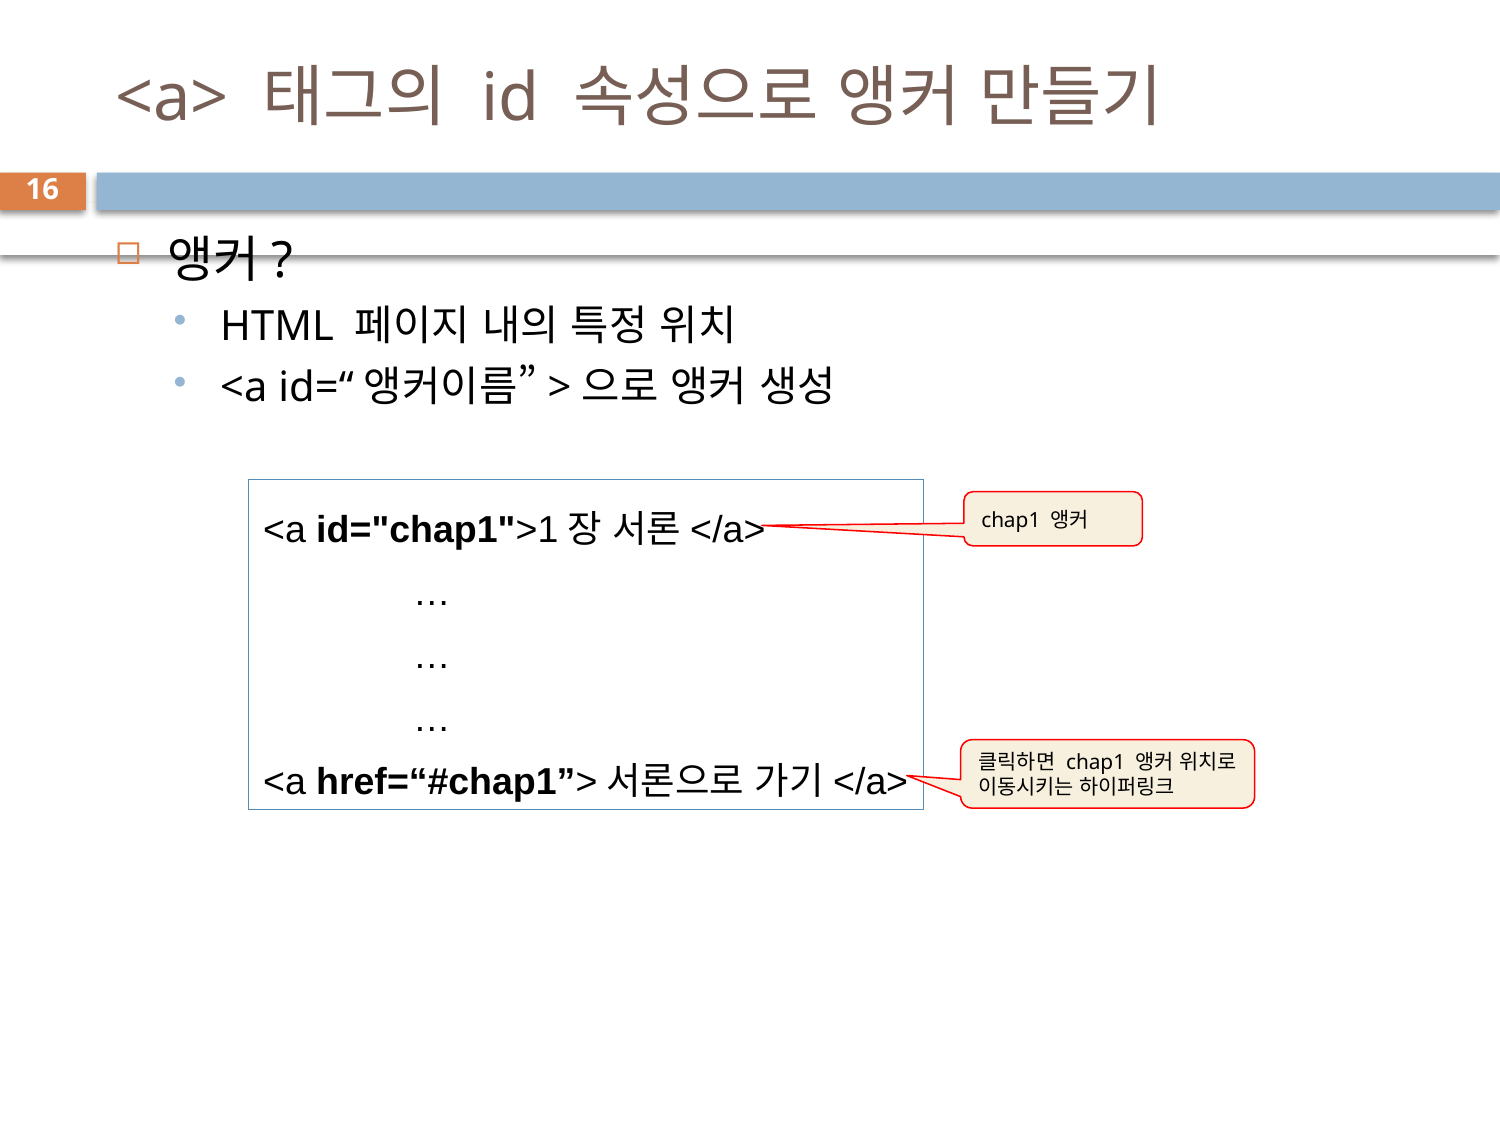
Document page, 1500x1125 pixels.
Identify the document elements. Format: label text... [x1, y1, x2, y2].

list 앵커? HTML 페이지 내의 특정 위치 <a id=“앵커이름”>으로 앵커 생성 [100, 219, 1438, 1047]
text_box chap1 앵커 [760, 490, 1145, 548]
slide_number 16 [0, 170, 87, 211]
title <a> 태그의 id 속성으로 앵커 만들기 [100, 37, 1438, 149]
text_box 클릭하면 chap1 앵커 위치로 이동시키는 하이퍼링크 [905, 738, 1257, 810]
text_box <a id="chap1">1장 서론</a> … … … <a href=“#chap1”>서론으로 가기</a> [248, 479, 924, 810]
